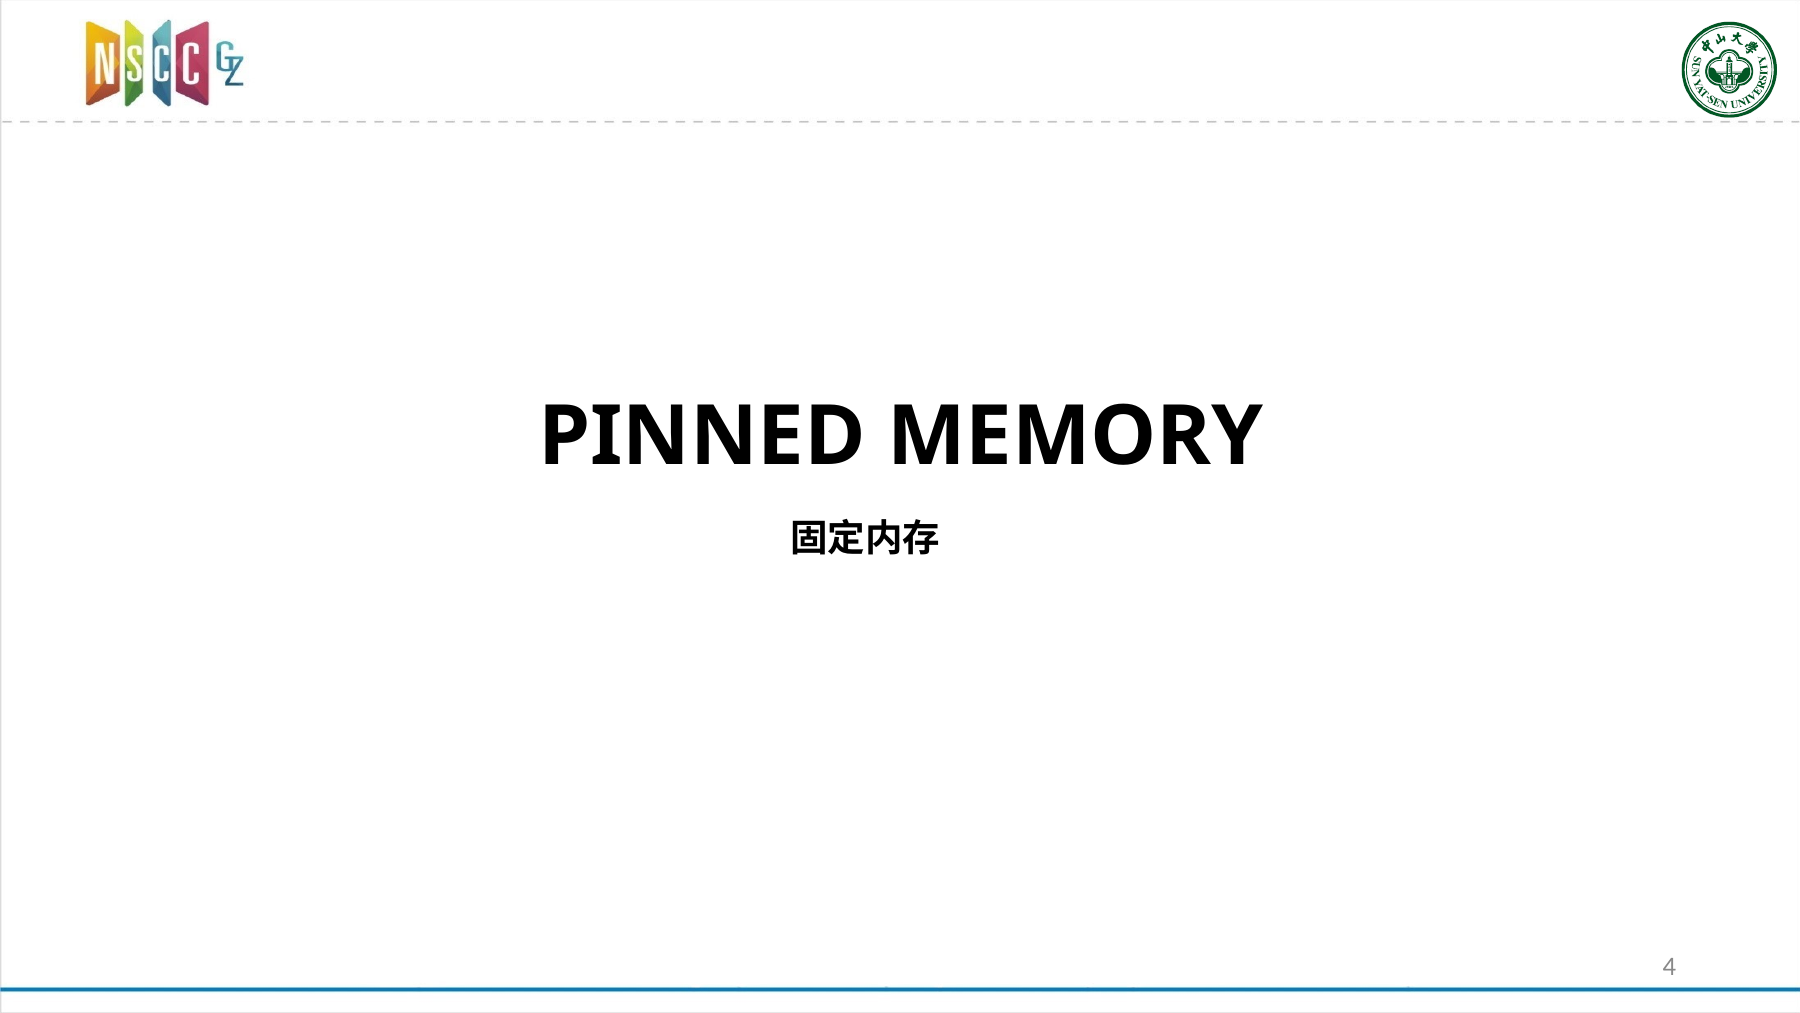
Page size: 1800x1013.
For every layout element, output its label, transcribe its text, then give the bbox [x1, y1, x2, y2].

title PINNED MEMORY [224, 329, 1576, 532]
text_box 固定内存 [775, 506, 956, 566]
picture [0, 0, 1800, 1013]
slide_number 4 [1271, 671, 1677, 1013]
